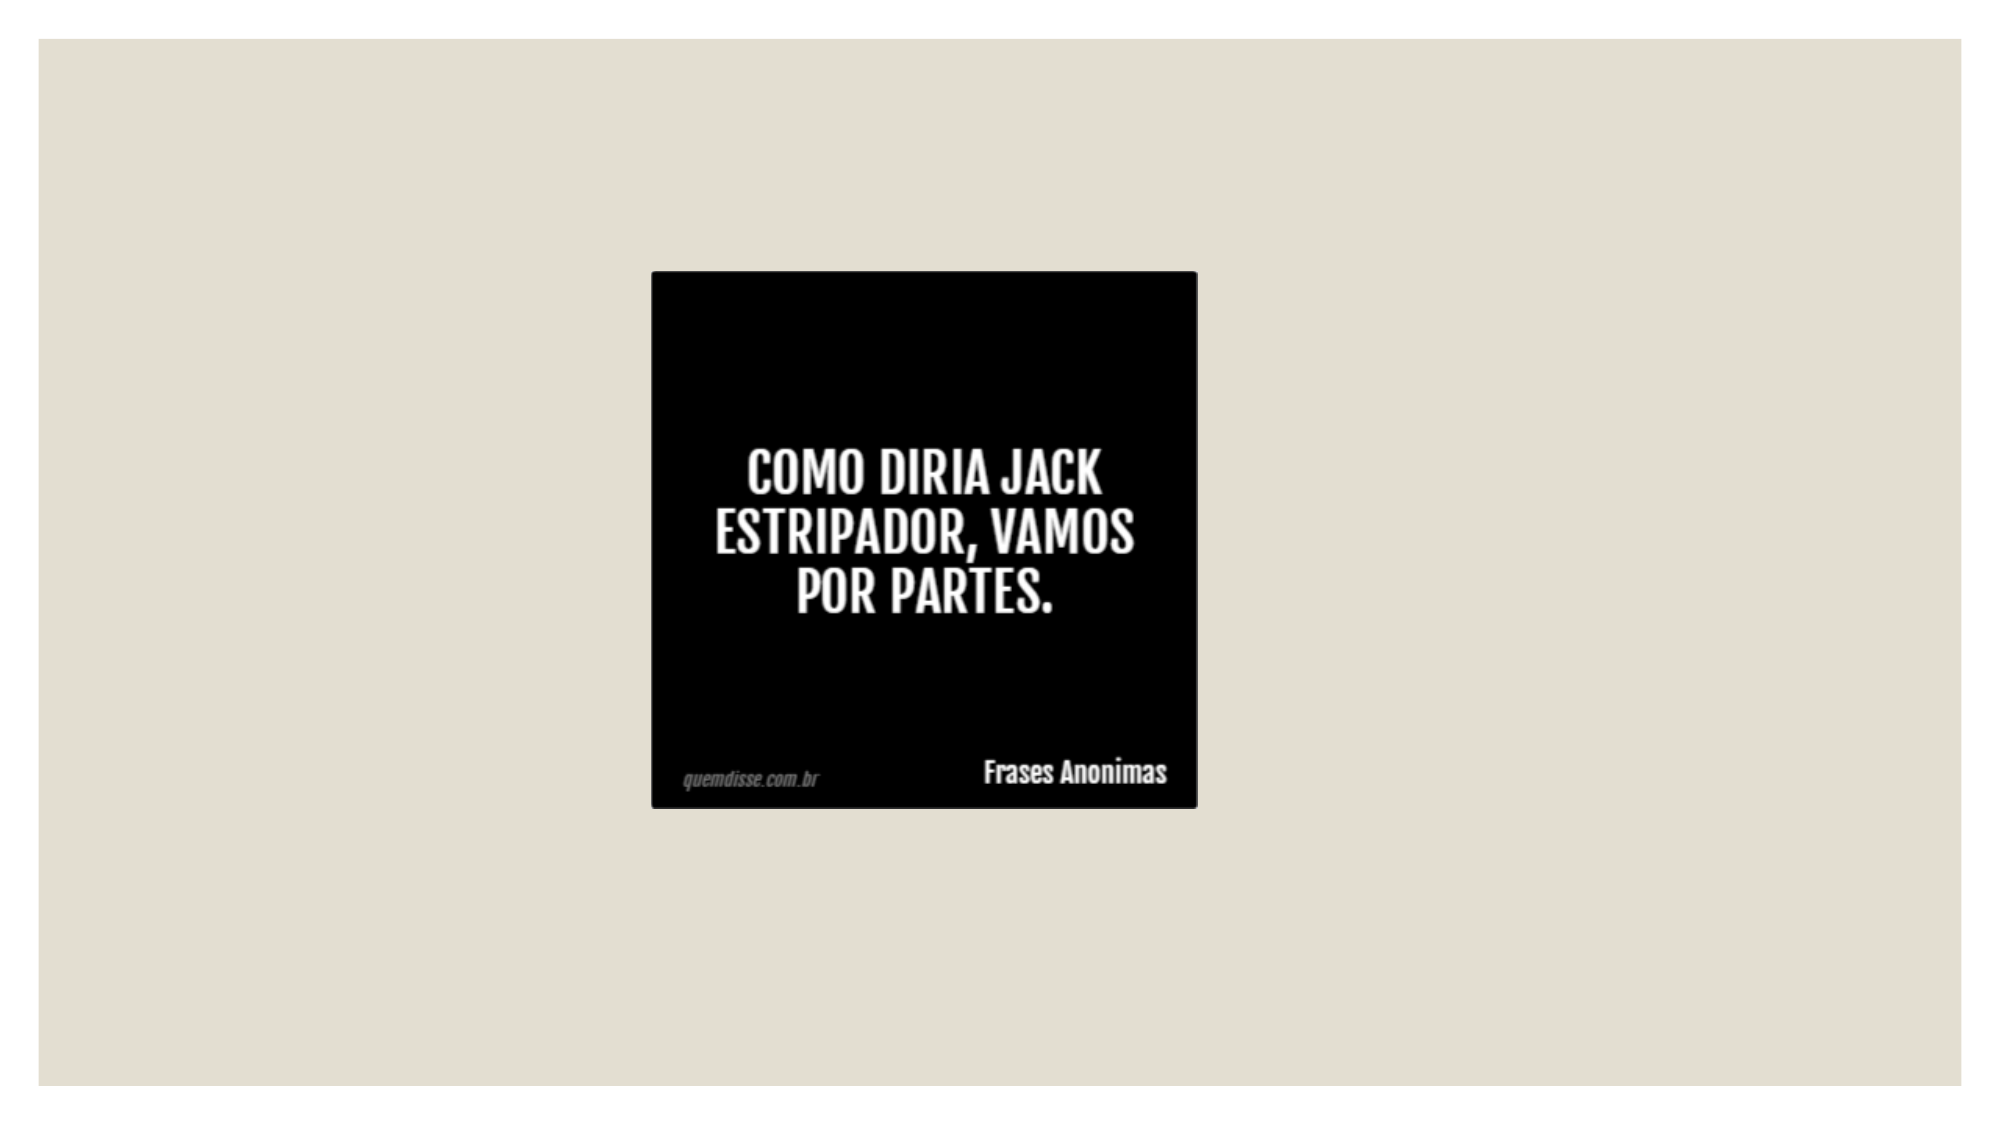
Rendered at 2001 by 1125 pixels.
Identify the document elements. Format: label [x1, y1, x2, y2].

picture [650, 271, 1198, 809]
